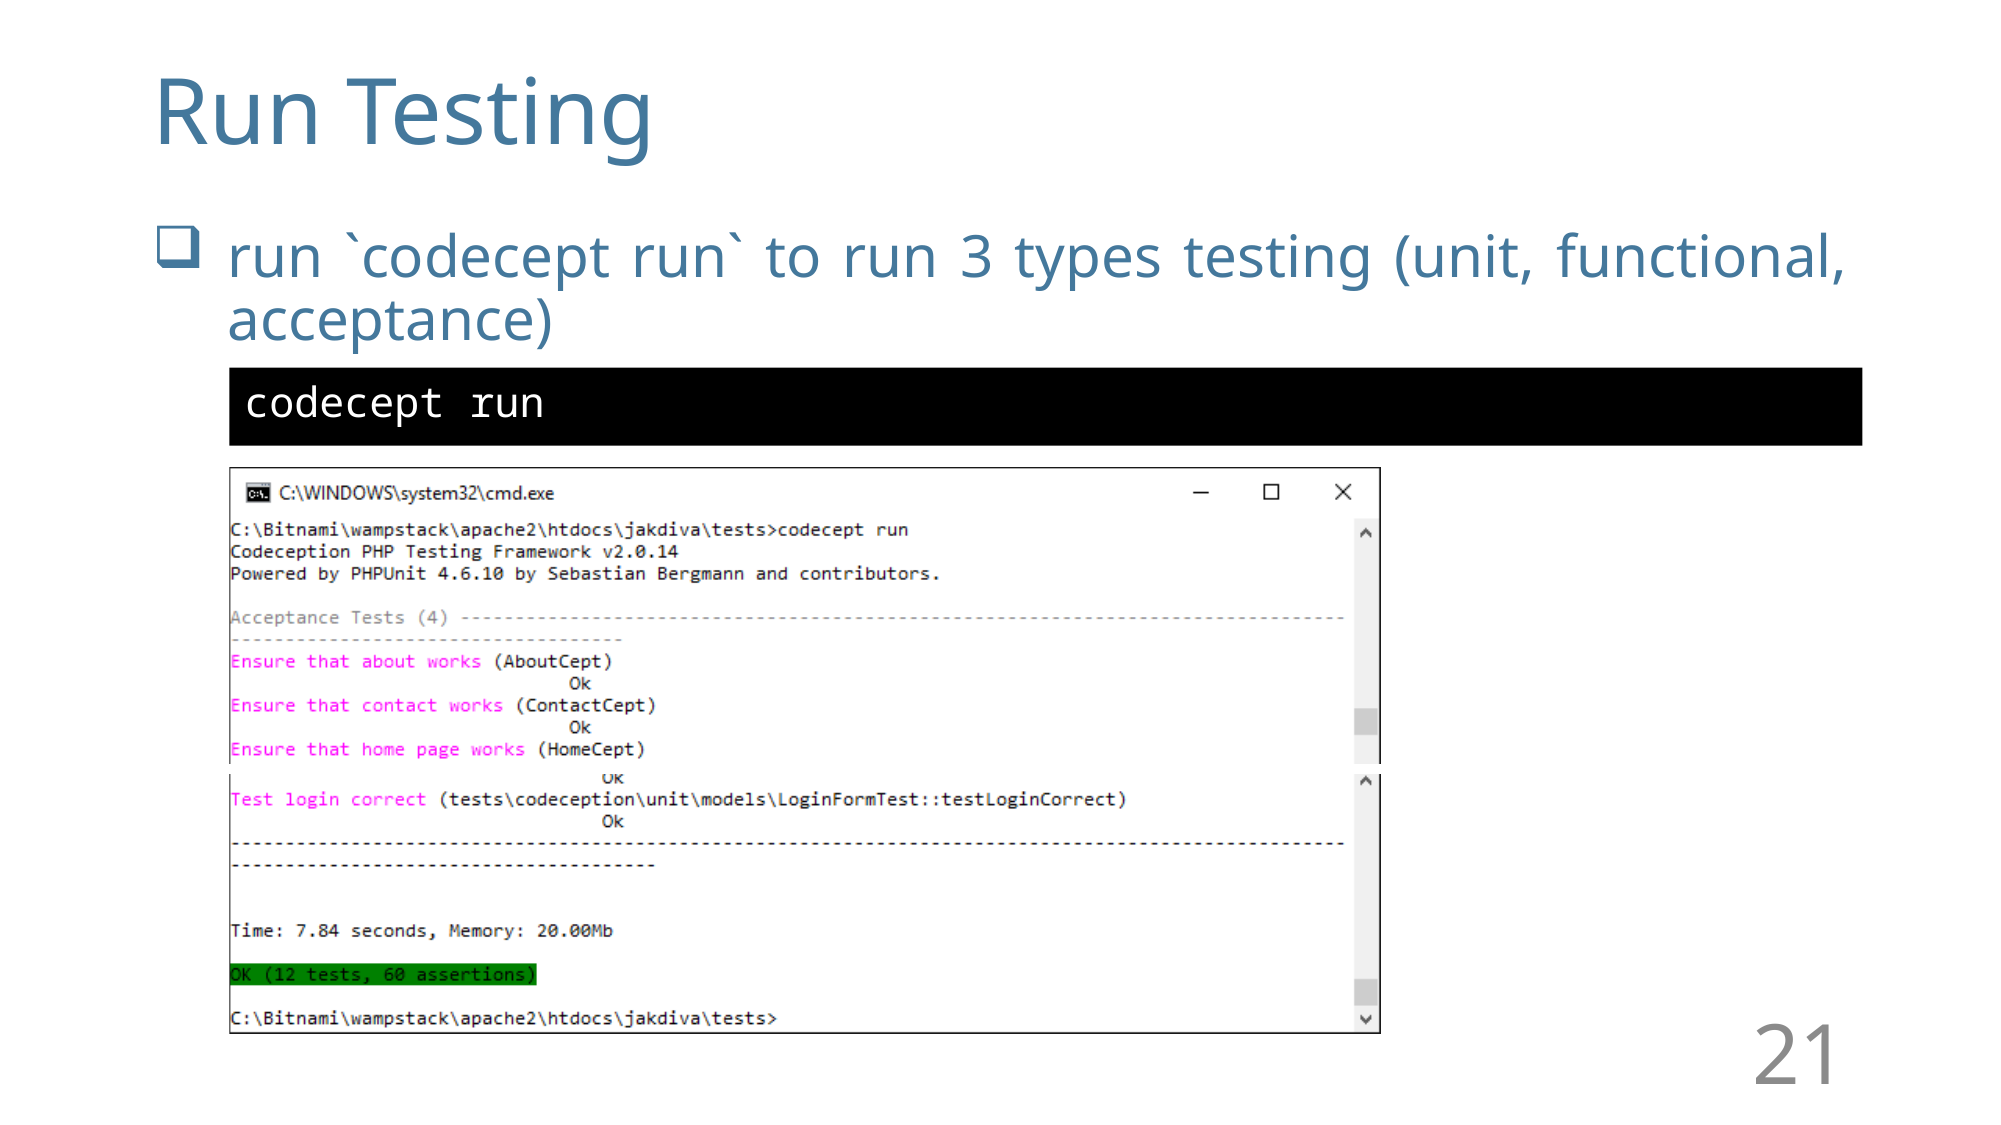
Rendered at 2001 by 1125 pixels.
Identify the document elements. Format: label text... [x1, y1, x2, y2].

picture [229, 774, 1381, 1034]
text_box codecept run [229, 367, 1863, 446]
slide_number 21 [1702, 1013, 1863, 1103]
picture [229, 467, 1381, 764]
list run `codecept run` to run 3 types testing (unit, functional, acceptance) [137, 219, 1863, 1014]
title Run Testing [137, 40, 1863, 191]
